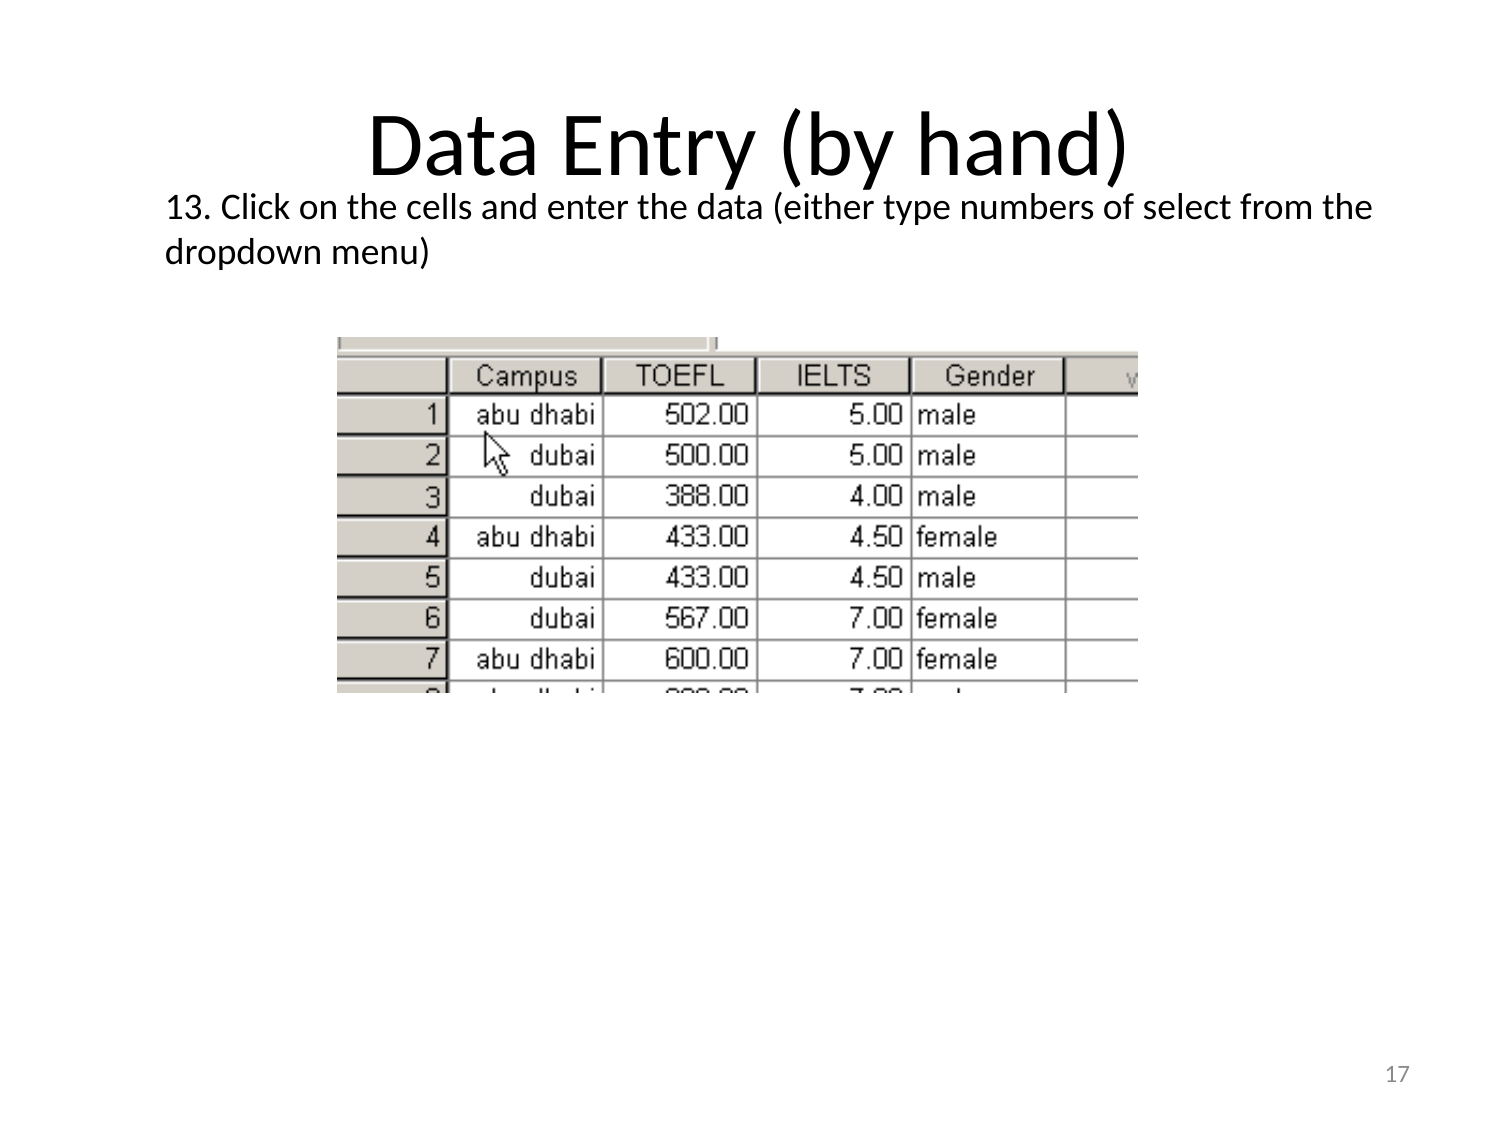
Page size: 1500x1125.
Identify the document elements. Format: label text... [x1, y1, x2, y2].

text_box 13. Click on the cells and enter the data (either type numbers of select from the dropdown menu) [149, 174, 1438, 280]
slide_number 17 [1074, 1042, 1425, 1103]
title Data Entry (by hand) [75, 45, 1425, 233]
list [337, 337, 1138, 693]
